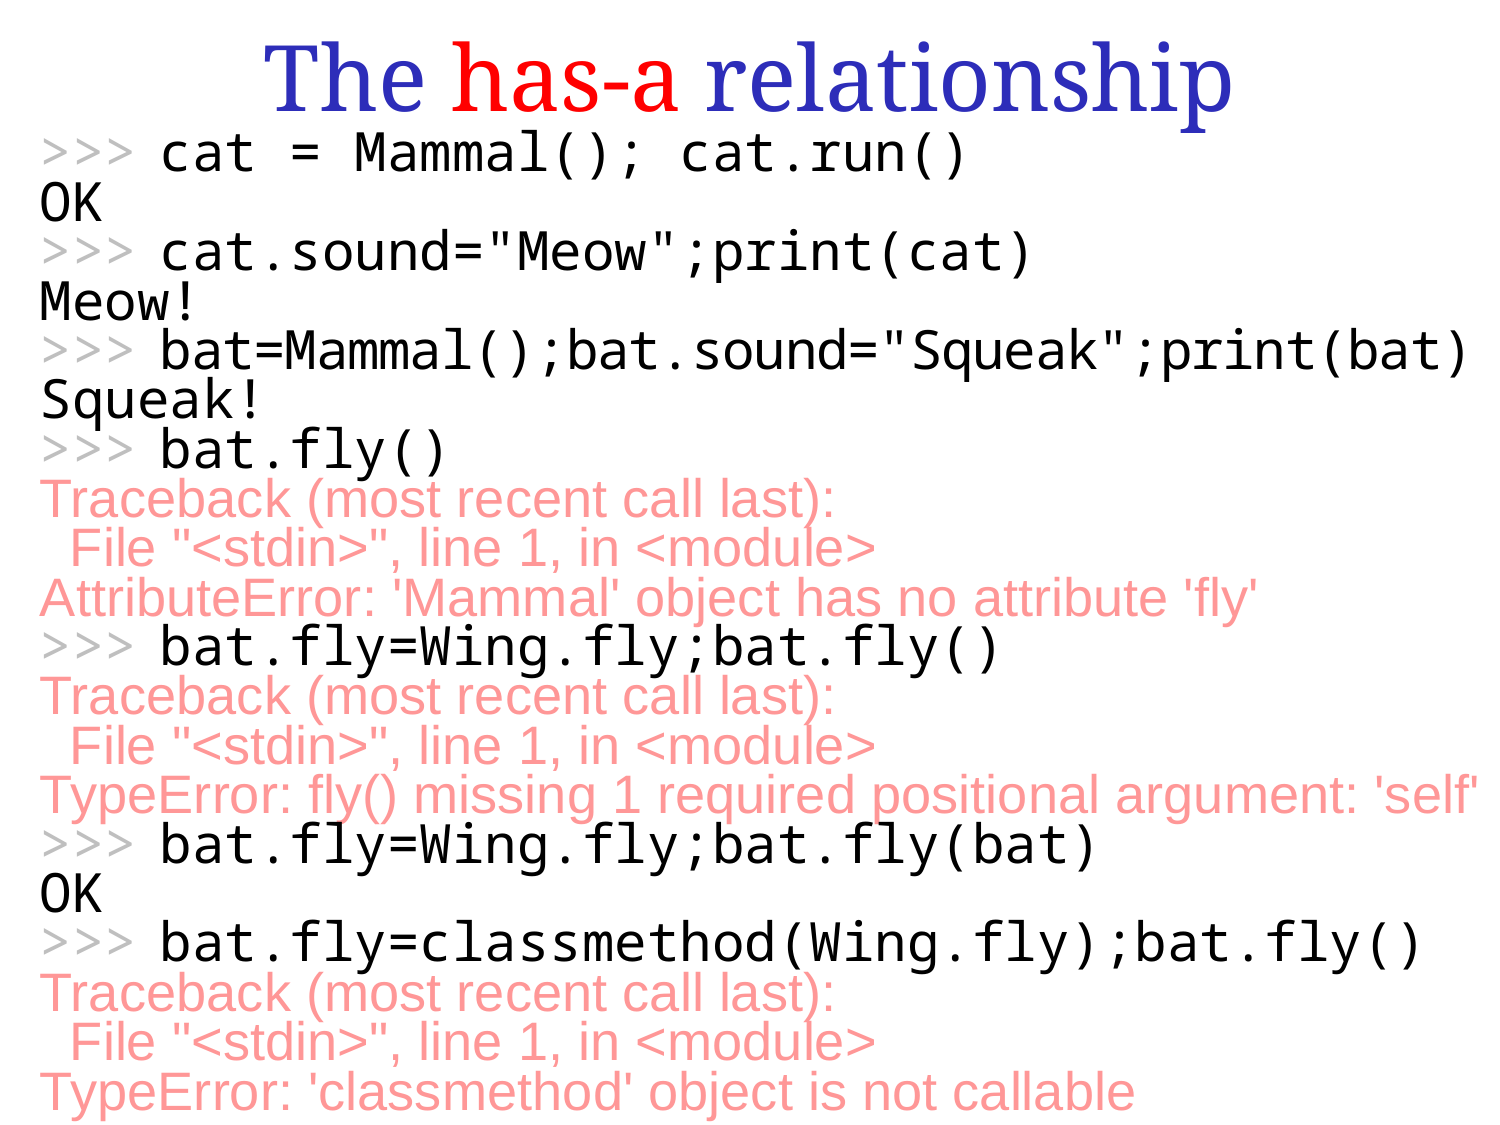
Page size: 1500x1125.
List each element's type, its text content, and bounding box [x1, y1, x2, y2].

text_box The has-a relationship [0, 12, 1500, 138]
text_box >>> cat = Mammal(); cat.run() OK >>> cat.sound="Meow";print(cat) Meow! >>> bat=Mammal();bat.sound="Squeak";print(bat) Squeak! >>> bat.fly() Traceback (most recent call last): File "<stdin>", line 1, in <module> AttributeError: 'Mammal' object has no attribute 'fly' >>> bat.fly=Wing.fly;bat.fly() Traceback (most recent call last): File "<stdin>", line 1, in <module> TypeError: fly() missing 1 required positional argument: 'self' >>> bat.fly=Wing.fly;bat.fly(bat) OK >>> bat.fly=classmethod(Wing.fly);bat.fly() Traceback (most recent call last): File "<stdin>", line 1, in <module> TypeError: 'classmethod' object is not callable [24, 125, 1500, 1124]
